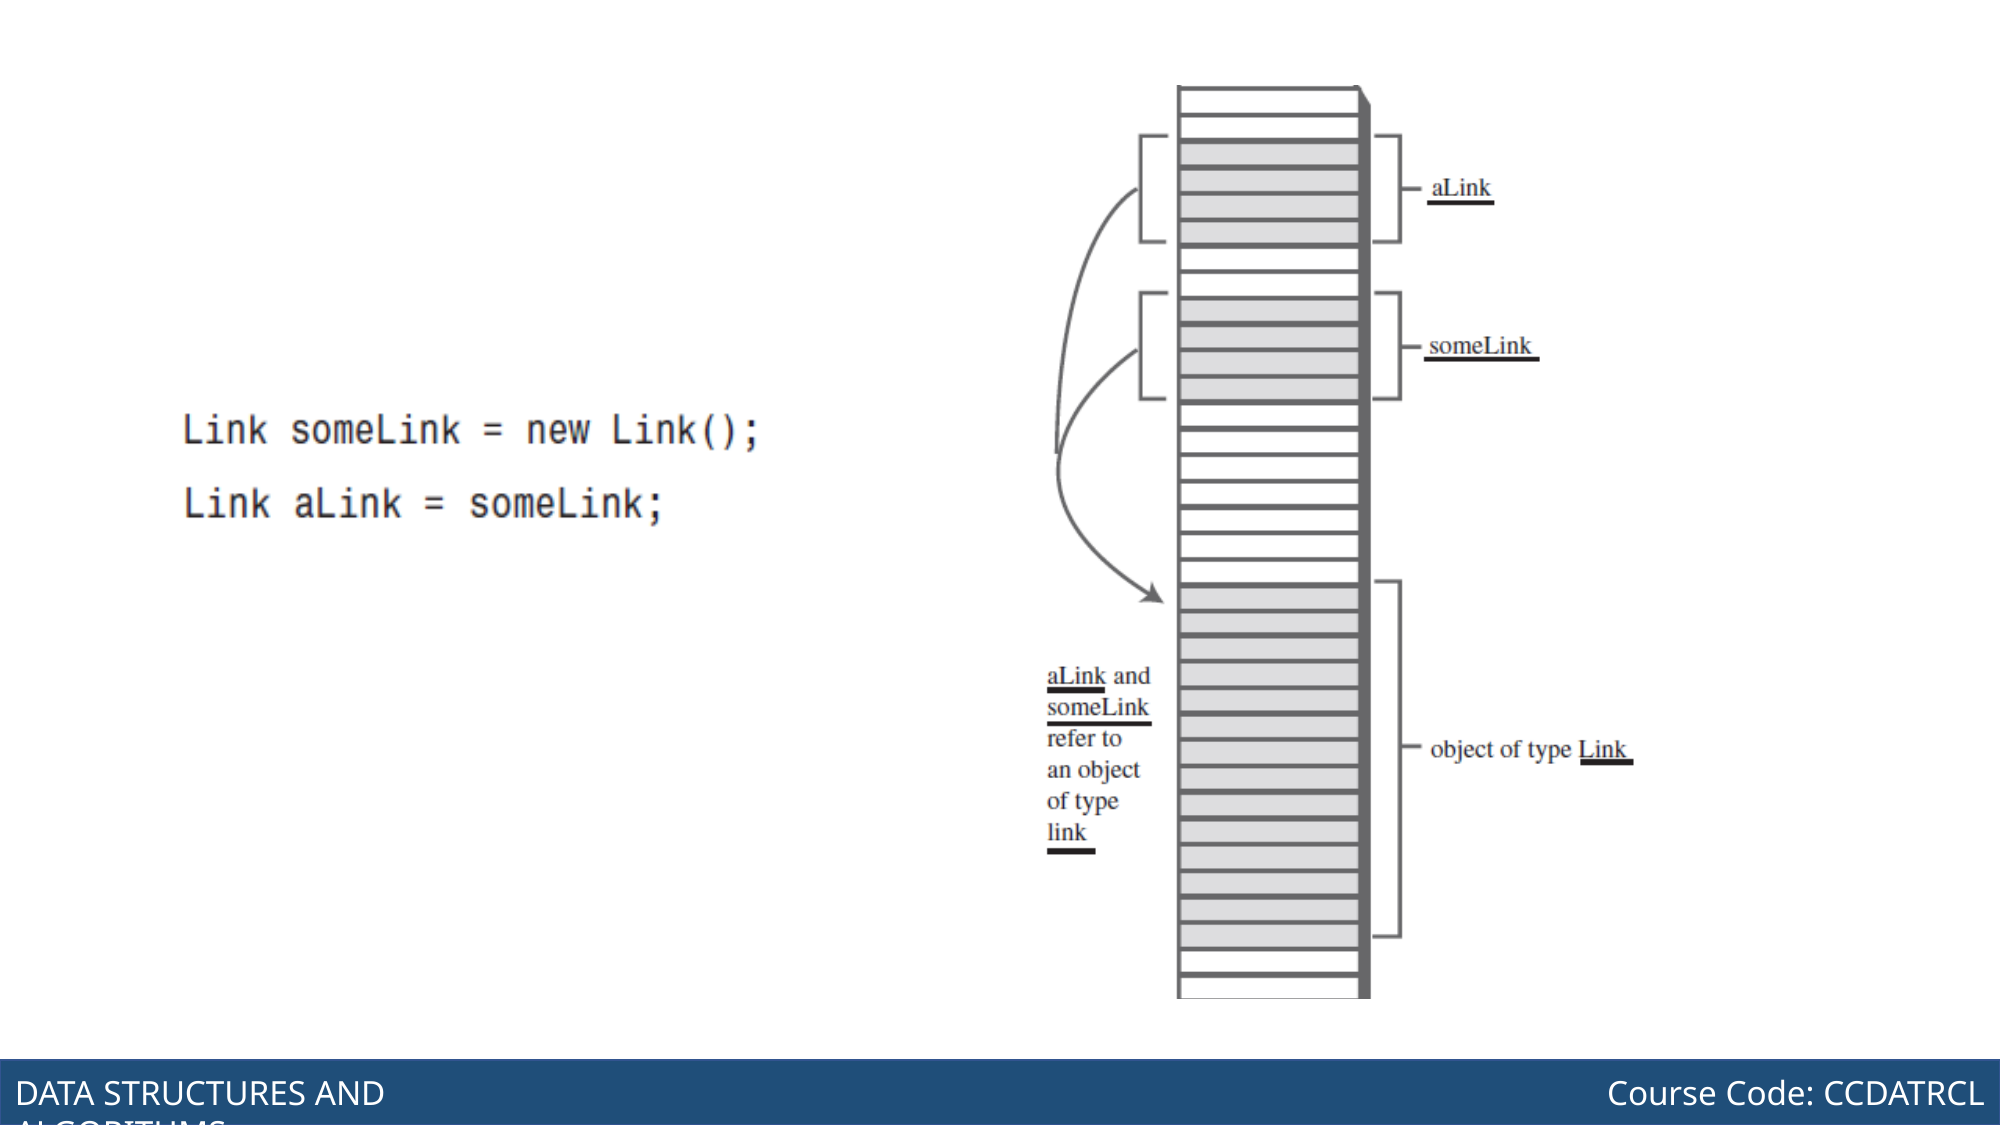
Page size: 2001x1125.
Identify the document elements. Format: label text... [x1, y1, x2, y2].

text_box DATA STRUCTURES AND ALGORITHMS [0, 1064, 595, 1125]
text_box Course Code: CCDATRCL [1516, 1064, 2000, 1120]
picture [144, 372, 788, 583]
picture [805, 85, 1738, 999]
text_box [0, 1059, 2000, 1125]
